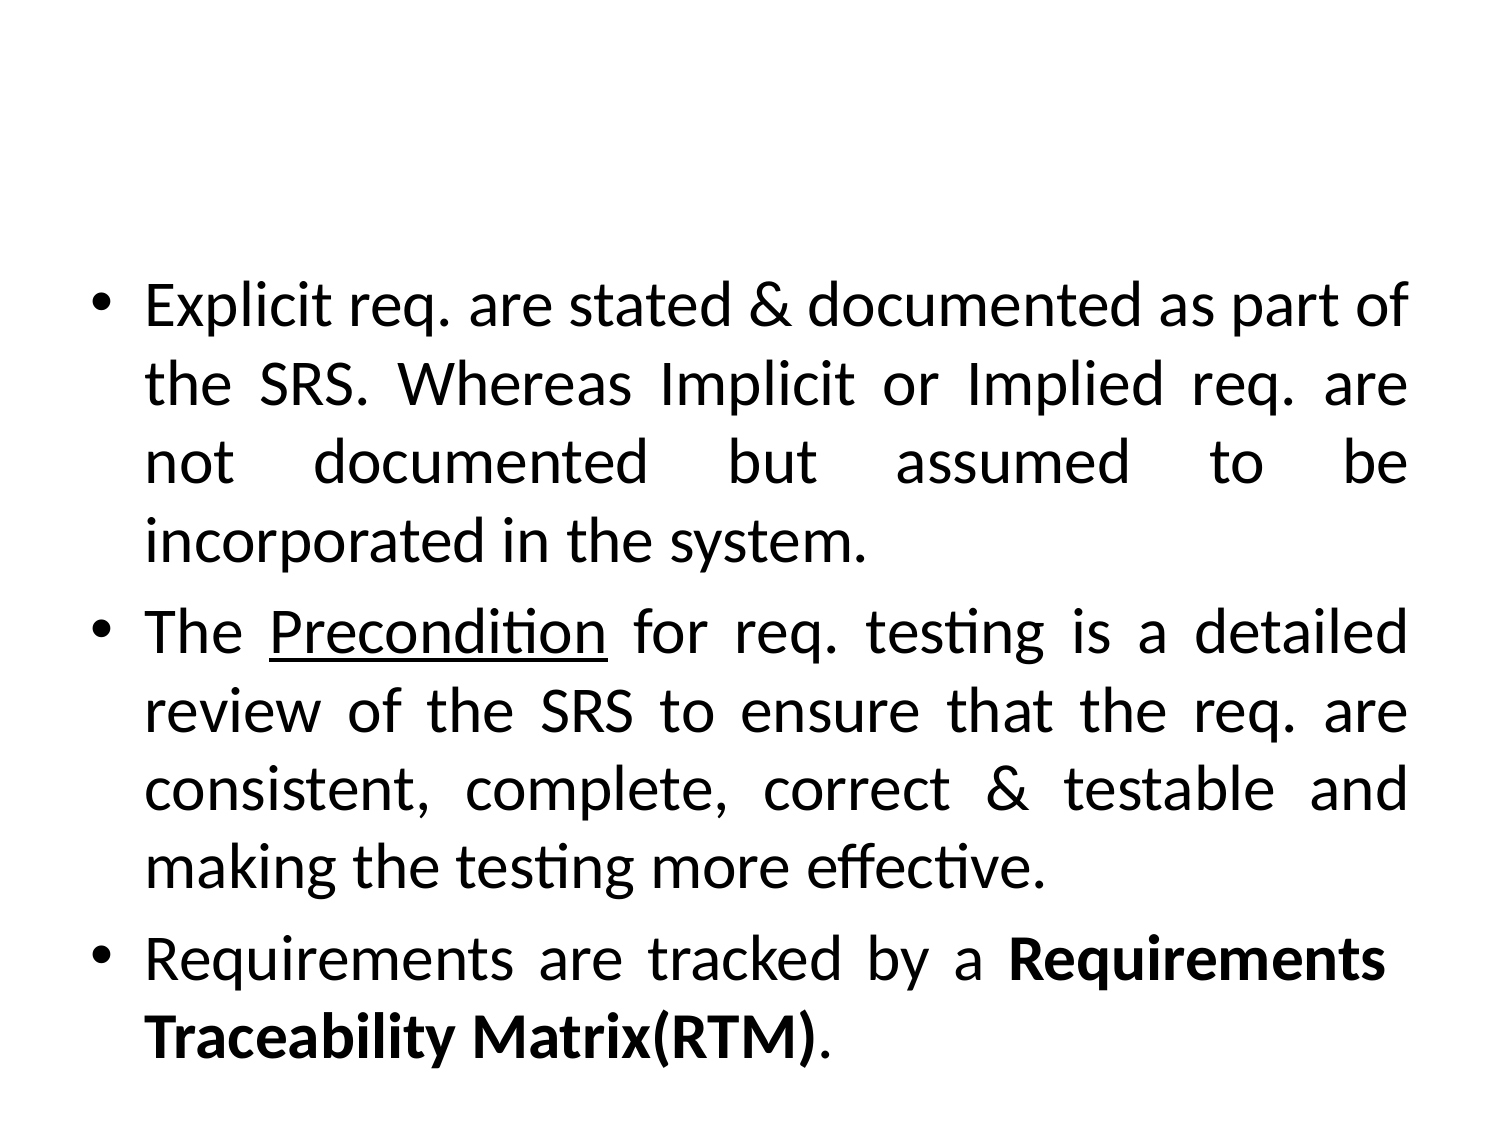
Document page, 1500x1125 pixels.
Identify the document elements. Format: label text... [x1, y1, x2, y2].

list Explicit req. are stated & documented as part of the SRS. Whereas Implicit or Implied req. are not documented but assumed to be incorporated in the system. The Precondition for req. testing is a detailed review of the SRS to ensure that the req. are consistent, complete, correct & testable and making the testing more effective. Requirements are tracked by a Requirements Traceability Matrix(RTM). [75, 162, 1425, 1088]
